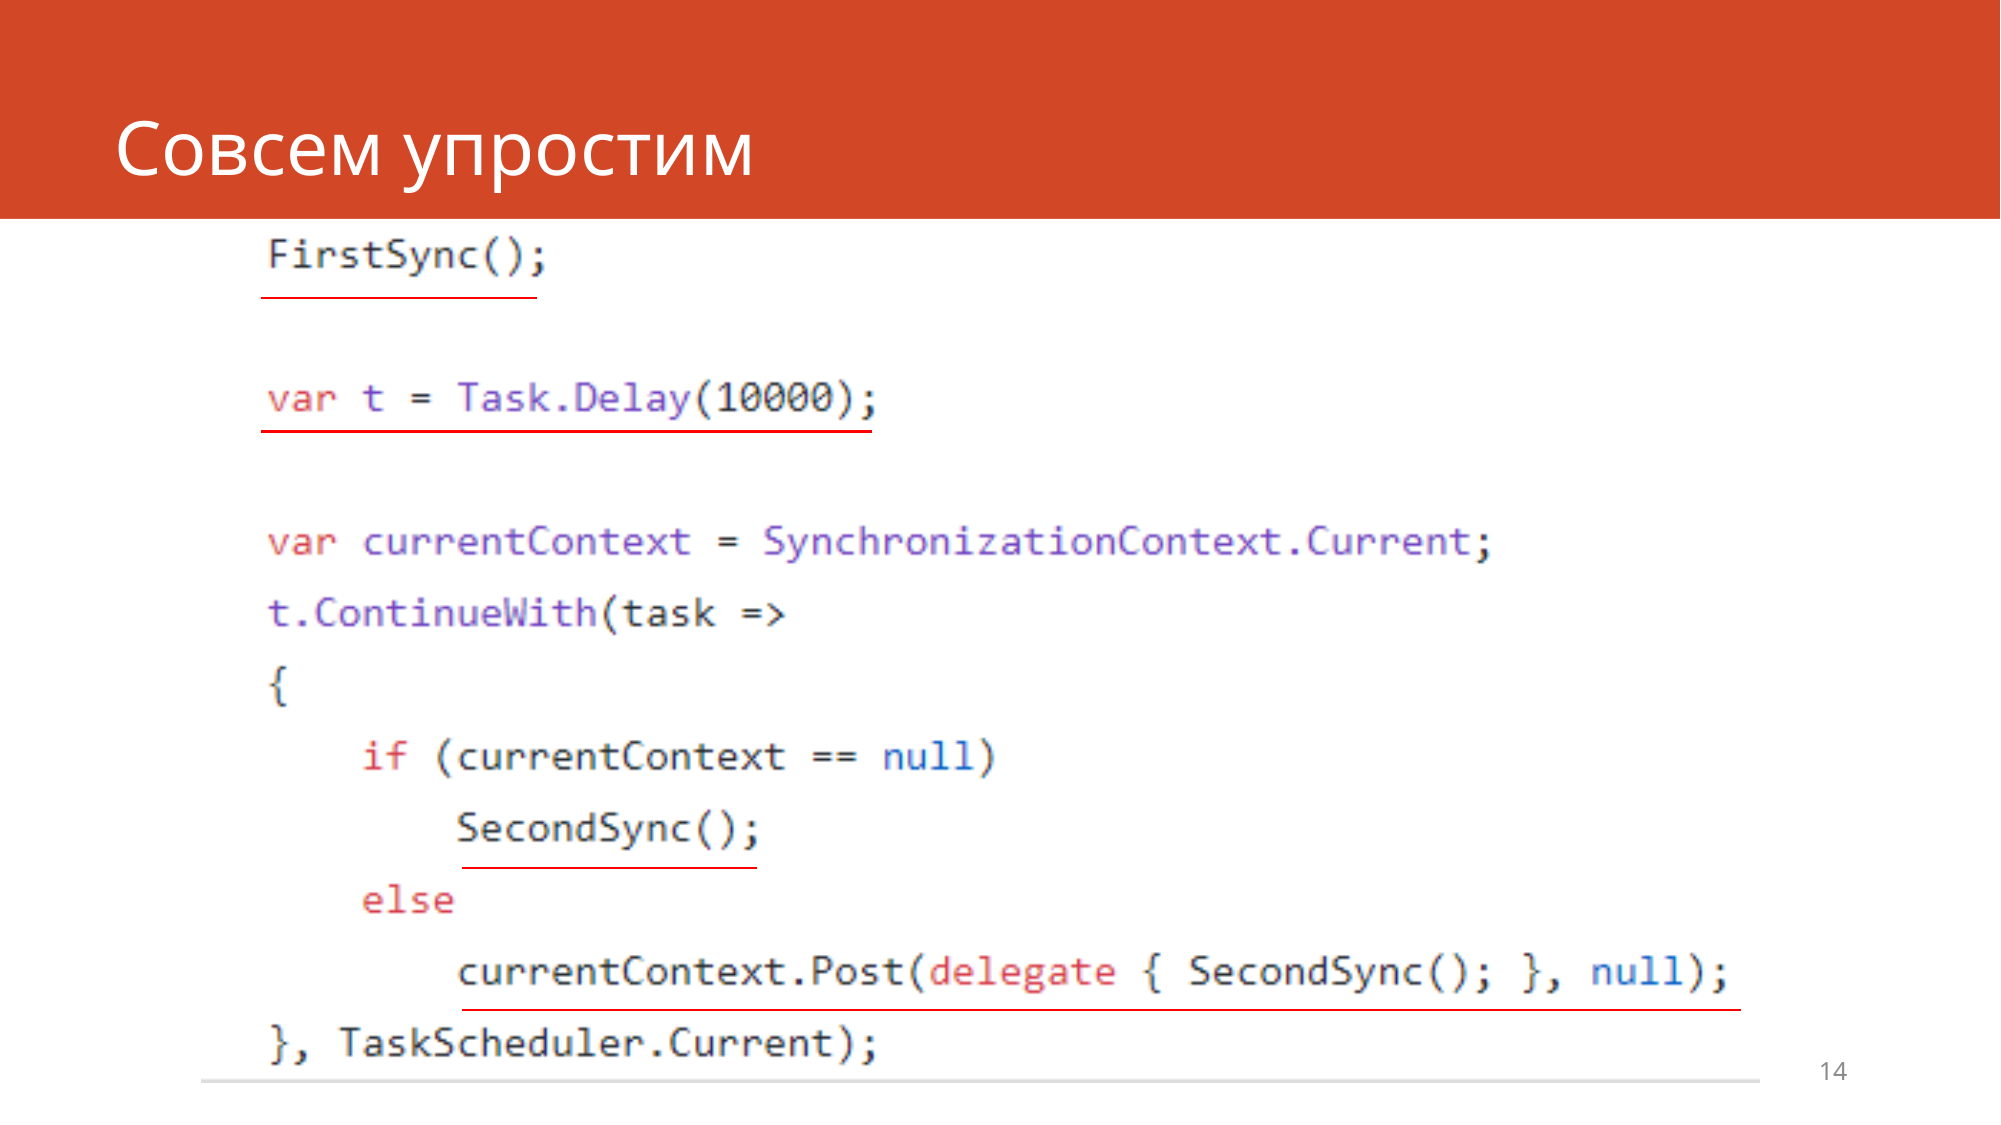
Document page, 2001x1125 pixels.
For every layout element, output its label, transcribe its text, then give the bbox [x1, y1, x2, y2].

picture [201, 220, 1760, 1083]
slide_number 14 [1325, 1042, 1863, 1103]
title Совсем упростим [99, 0, 1863, 199]
